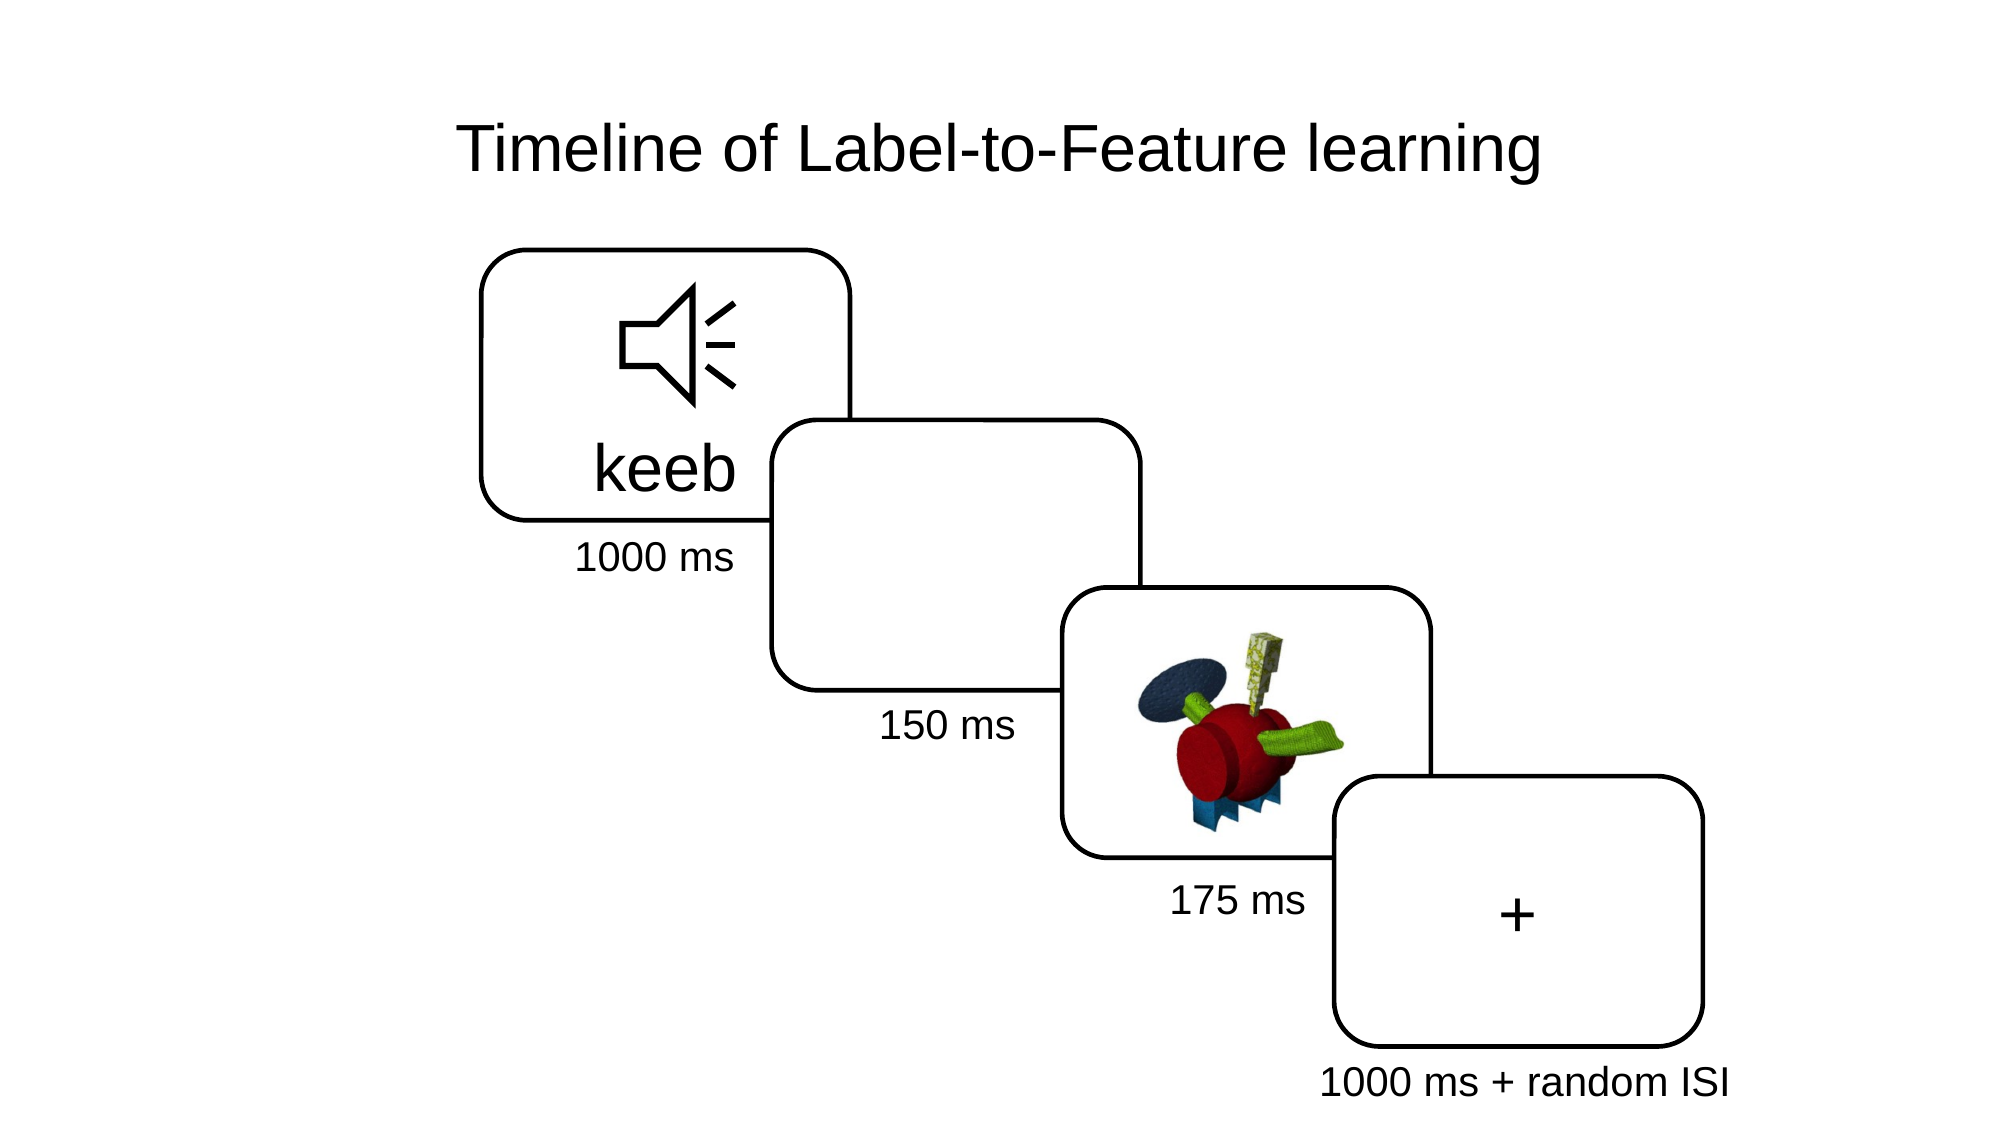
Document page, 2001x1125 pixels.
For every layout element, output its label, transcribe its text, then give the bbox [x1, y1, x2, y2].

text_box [585, 270, 772, 420]
text_box [770, 418, 1142, 692]
text_box [1061, 586, 1432, 859]
text_box keeb [480, 248, 851, 522]
text_box 175 ms [1154, 865, 1333, 931]
text_box 1000 ms + random ISI [1304, 1047, 1811, 1113]
text_box + [1333, 775, 1704, 1047]
picture [1113, 628, 1367, 837]
text_box 150 ms [864, 690, 1061, 755]
text_box Timeline of Label-to-Feature learning [437, 97, 1563, 193]
text_box 1000 ms [559, 522, 770, 588]
